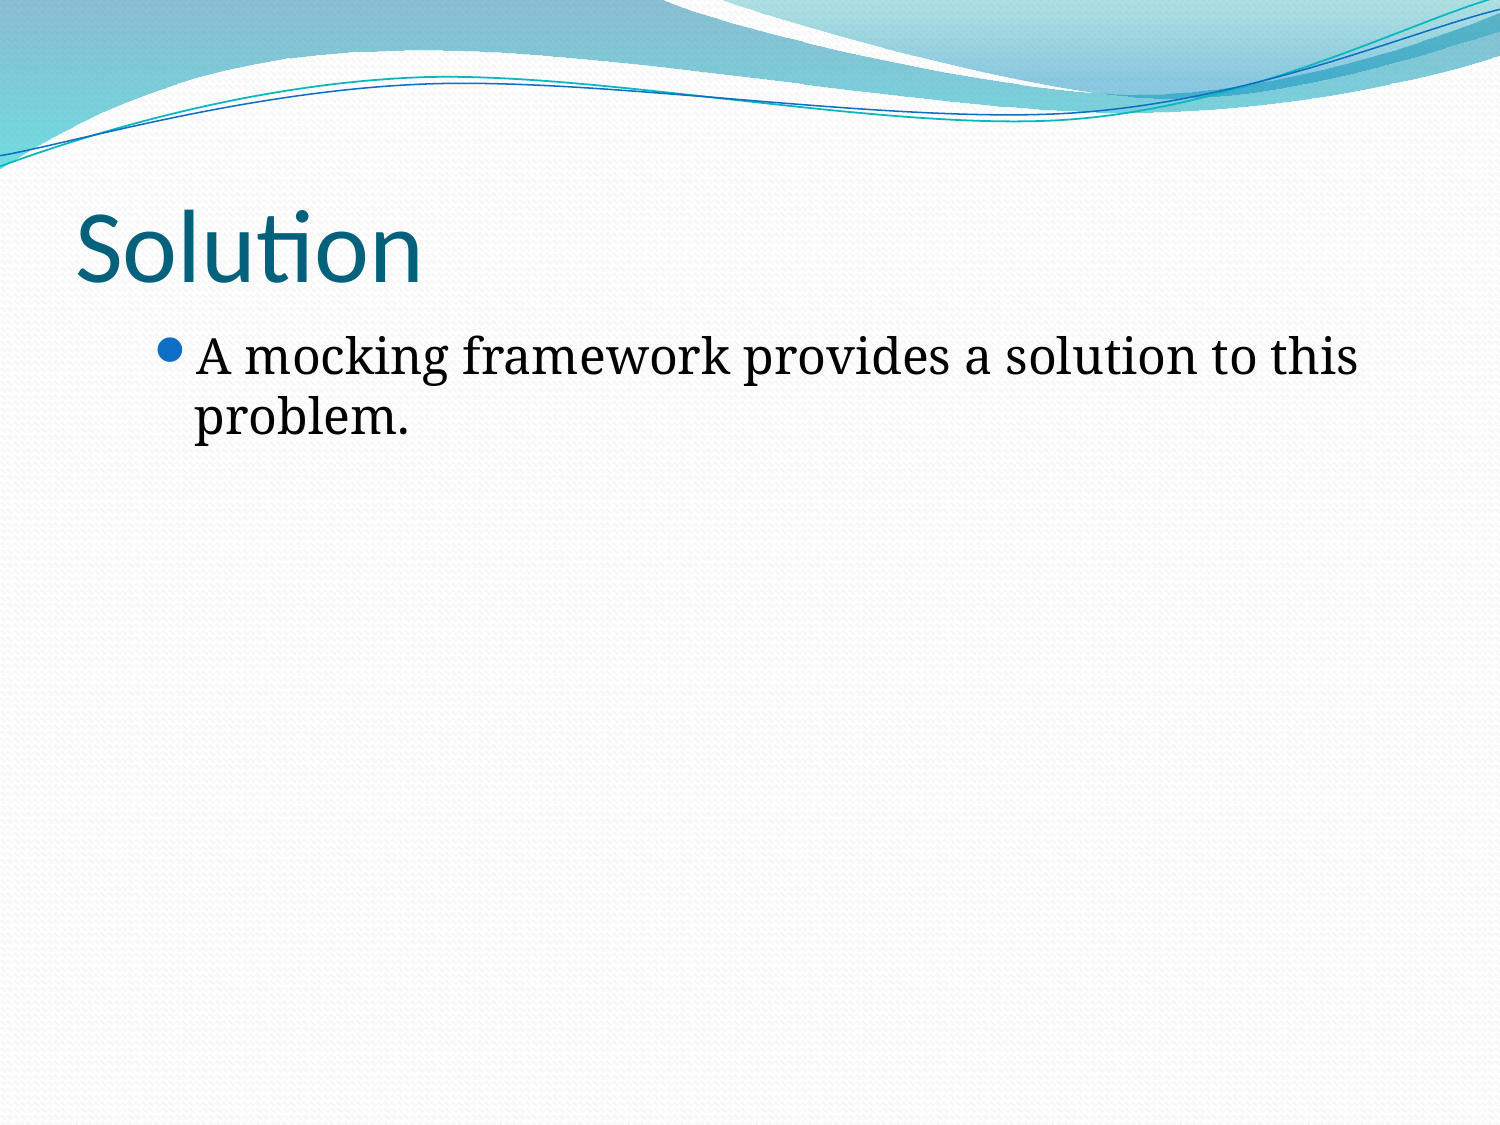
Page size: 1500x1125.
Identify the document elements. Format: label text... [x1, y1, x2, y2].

list A mocking framework provides a solution to this problem. [75, 317, 1425, 1038]
title Solution [75, 115, 1425, 303]
